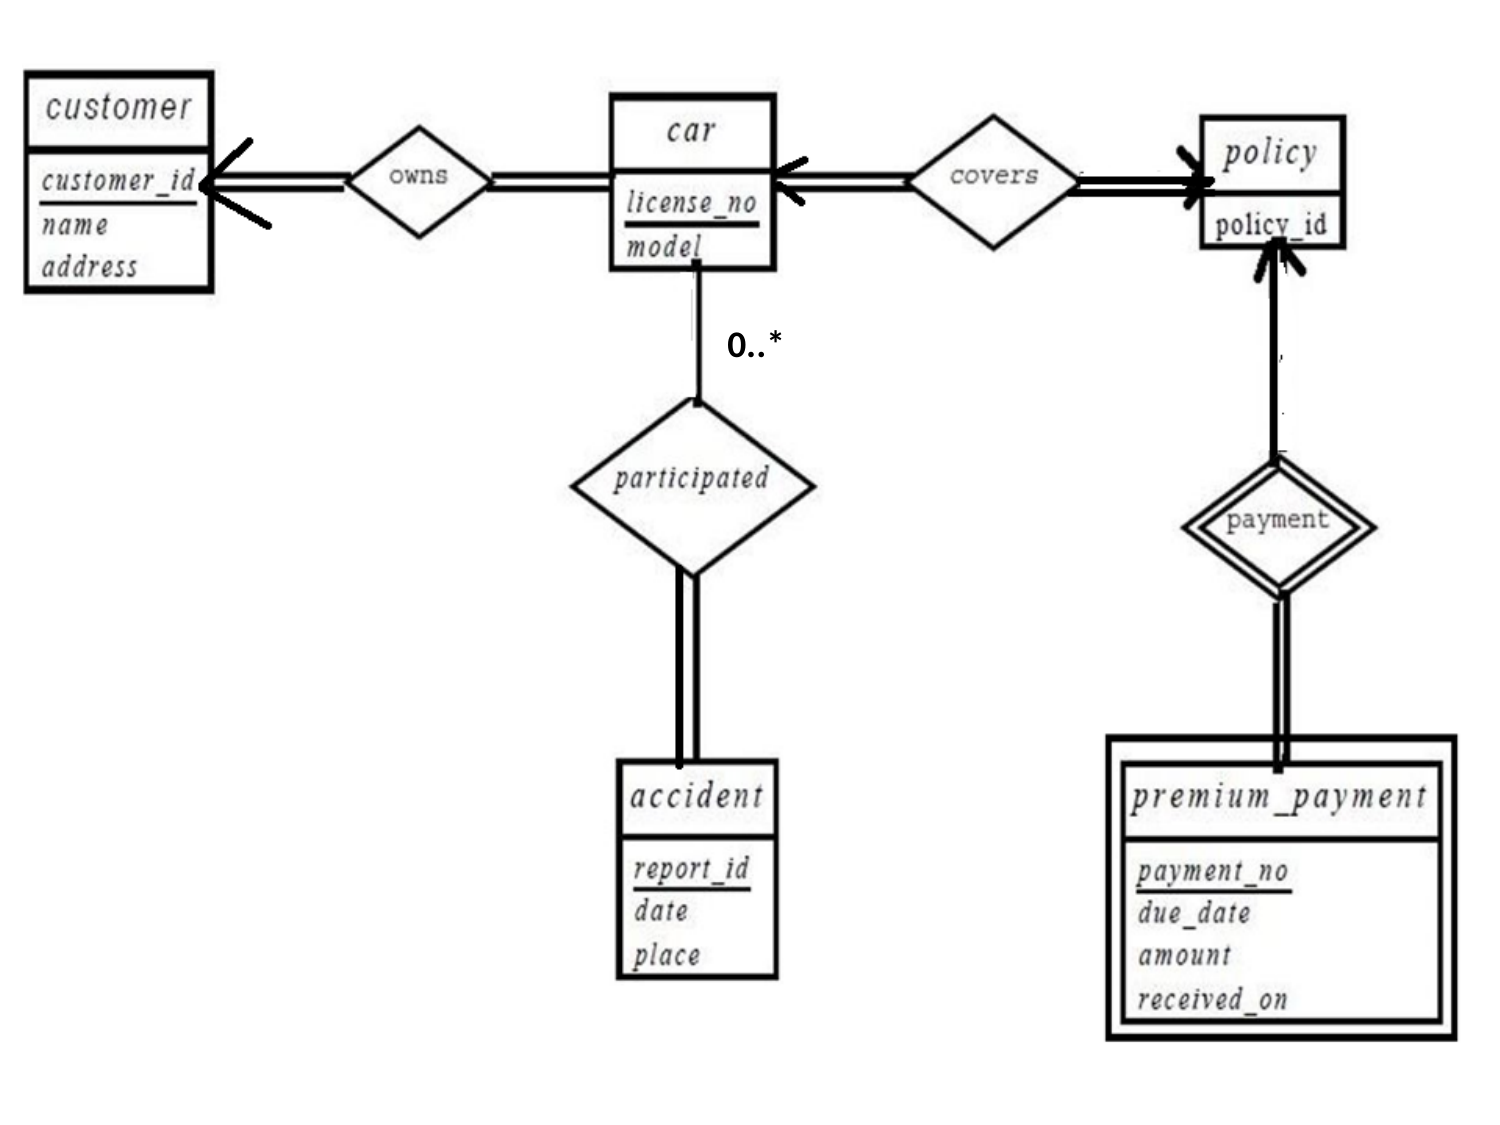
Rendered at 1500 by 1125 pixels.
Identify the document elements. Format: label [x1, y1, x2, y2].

picture [22, 61, 1478, 1064]
